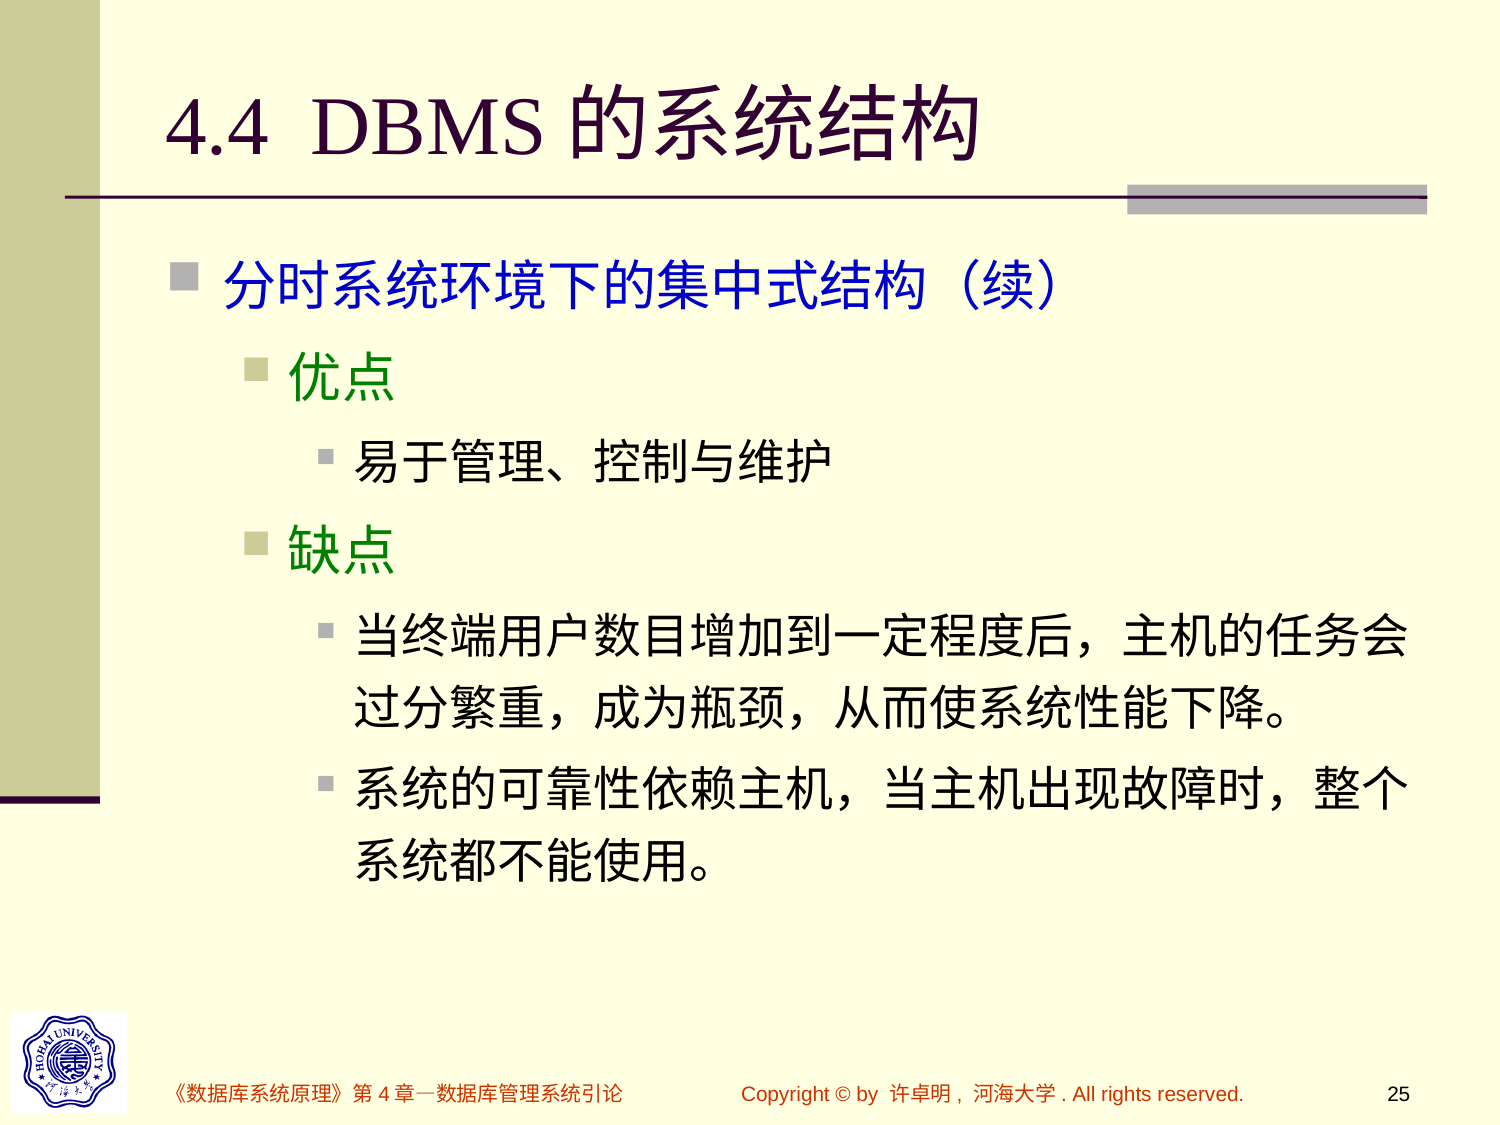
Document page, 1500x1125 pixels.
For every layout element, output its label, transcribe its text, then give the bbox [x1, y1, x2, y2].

slide_number Copyright © by 许卓明, 河海大学. All rights reserved. [726, 1073, 1294, 1115]
list 分时系统环境下的集中式结构（续） 优点 易于管理、控制与维护 缺点 当终端用户数目增加到一定程度后，主机的任务会过分繁重，成为瓶颈，从而使系统性能下降。 系统的可靠性依赖主机，当主机出现故障时，整个系统都不能使用。 [150, 243, 1426, 1048]
slide_number 25 [1316, 1073, 1425, 1115]
picture [11, 1011, 127, 1113]
footer 《数据库系统原理》第4章—数据库管理系统引论 [151, 1073, 703, 1115]
title 4.4 DBMS的系统结构 [149, 45, 1426, 197]
